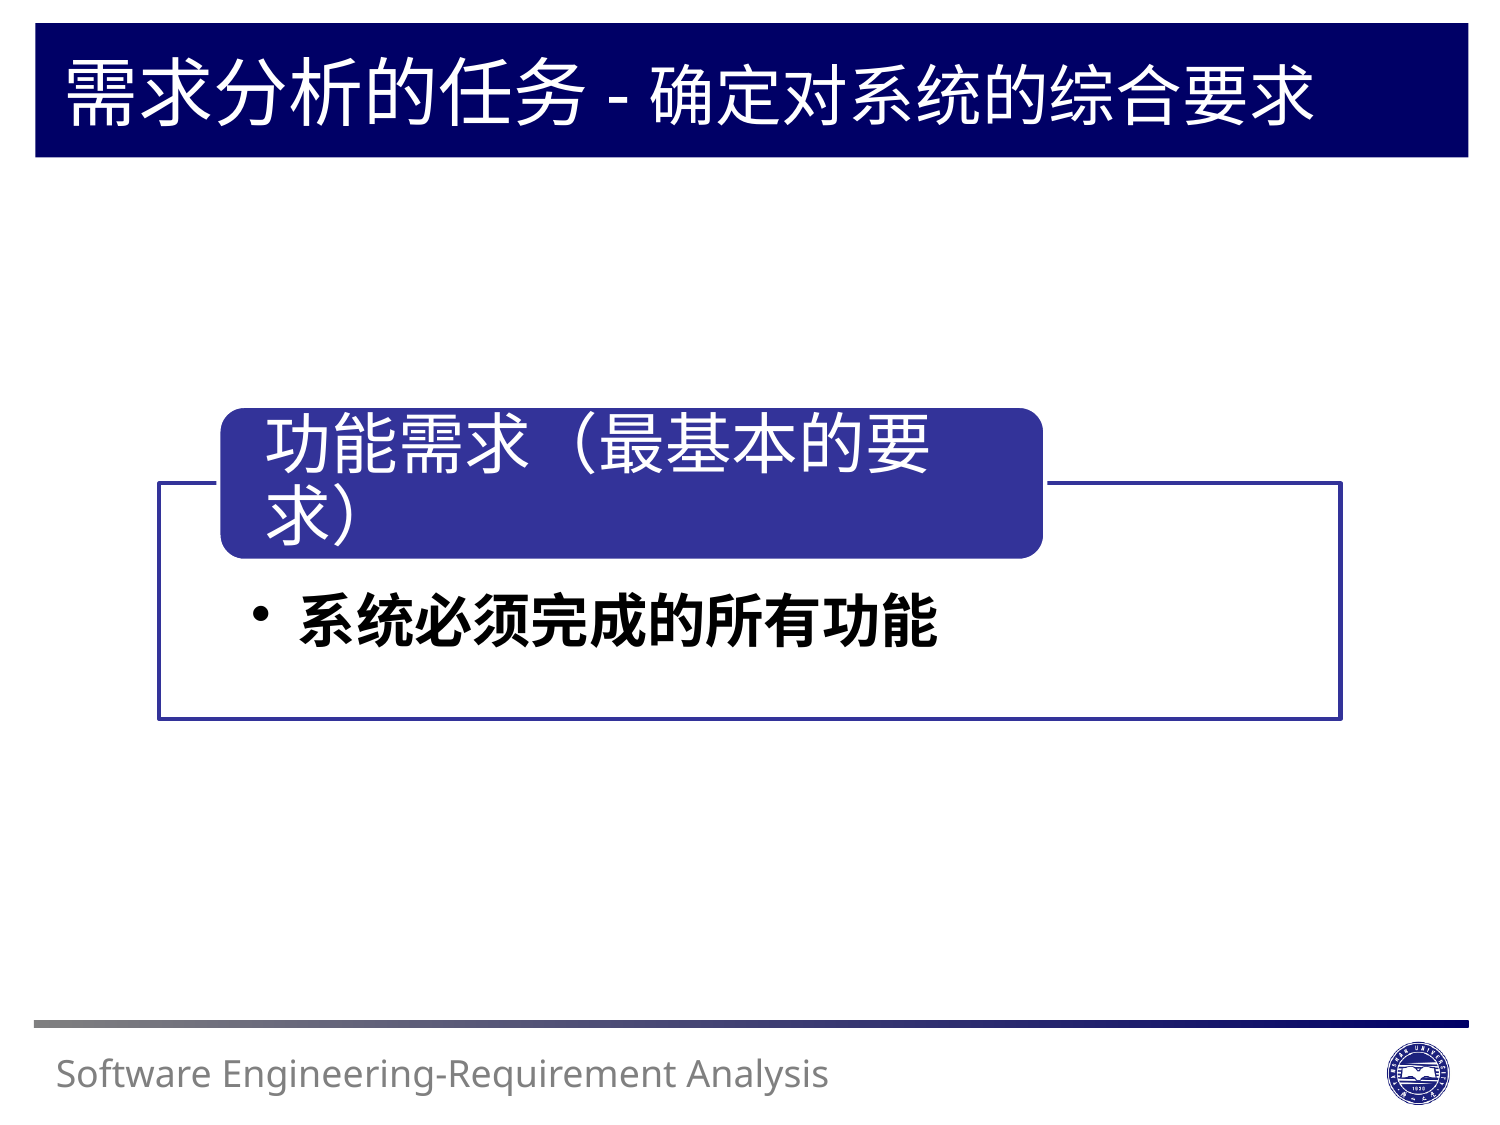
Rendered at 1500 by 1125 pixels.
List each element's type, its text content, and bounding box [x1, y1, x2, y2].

text_box 需求分析的任务-确定对系统的综合要求 [48, 38, 1371, 149]
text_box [159, 207, 1341, 918]
picture [1375, 1039, 1461, 1110]
